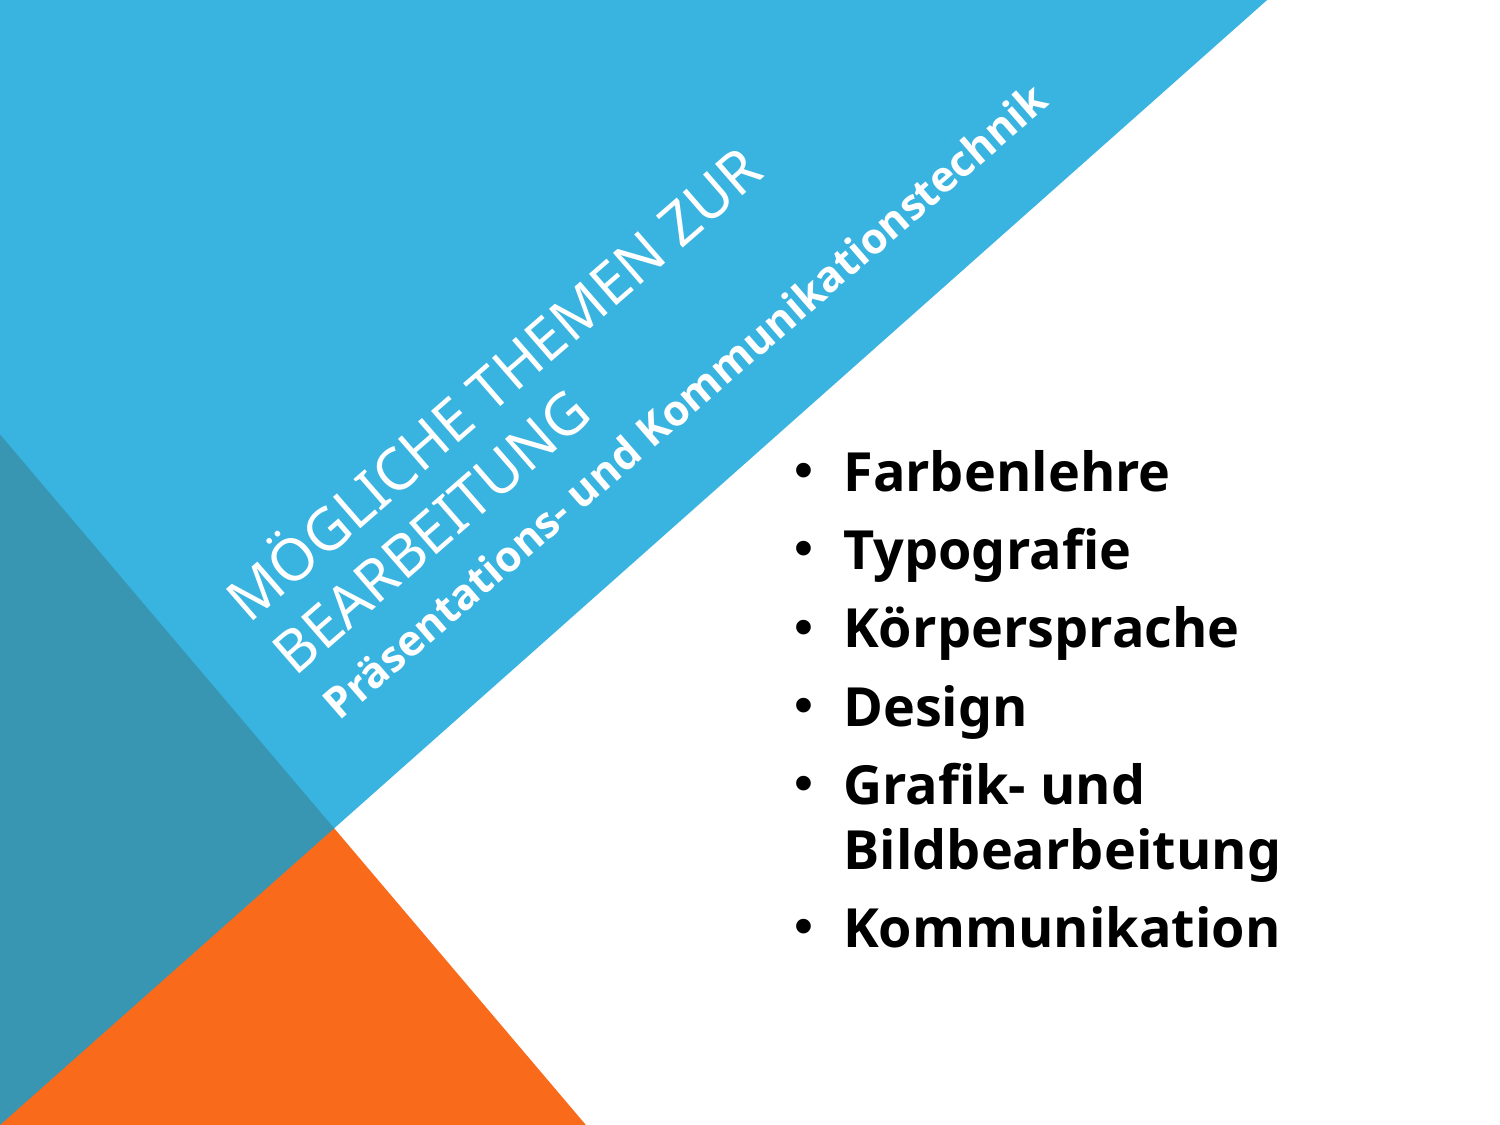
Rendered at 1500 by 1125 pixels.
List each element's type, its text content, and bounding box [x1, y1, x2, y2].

title Mögliche Themen zur Bearbeitung [175, 11, 925, 696]
list Farbenlehre Typografie Körpersprache Design Grafik- und Bildbearbeitung Kommunikation [779, 429, 1404, 975]
list Präsentations- und Kommunikationstechnik [295, 22, 1136, 772]
